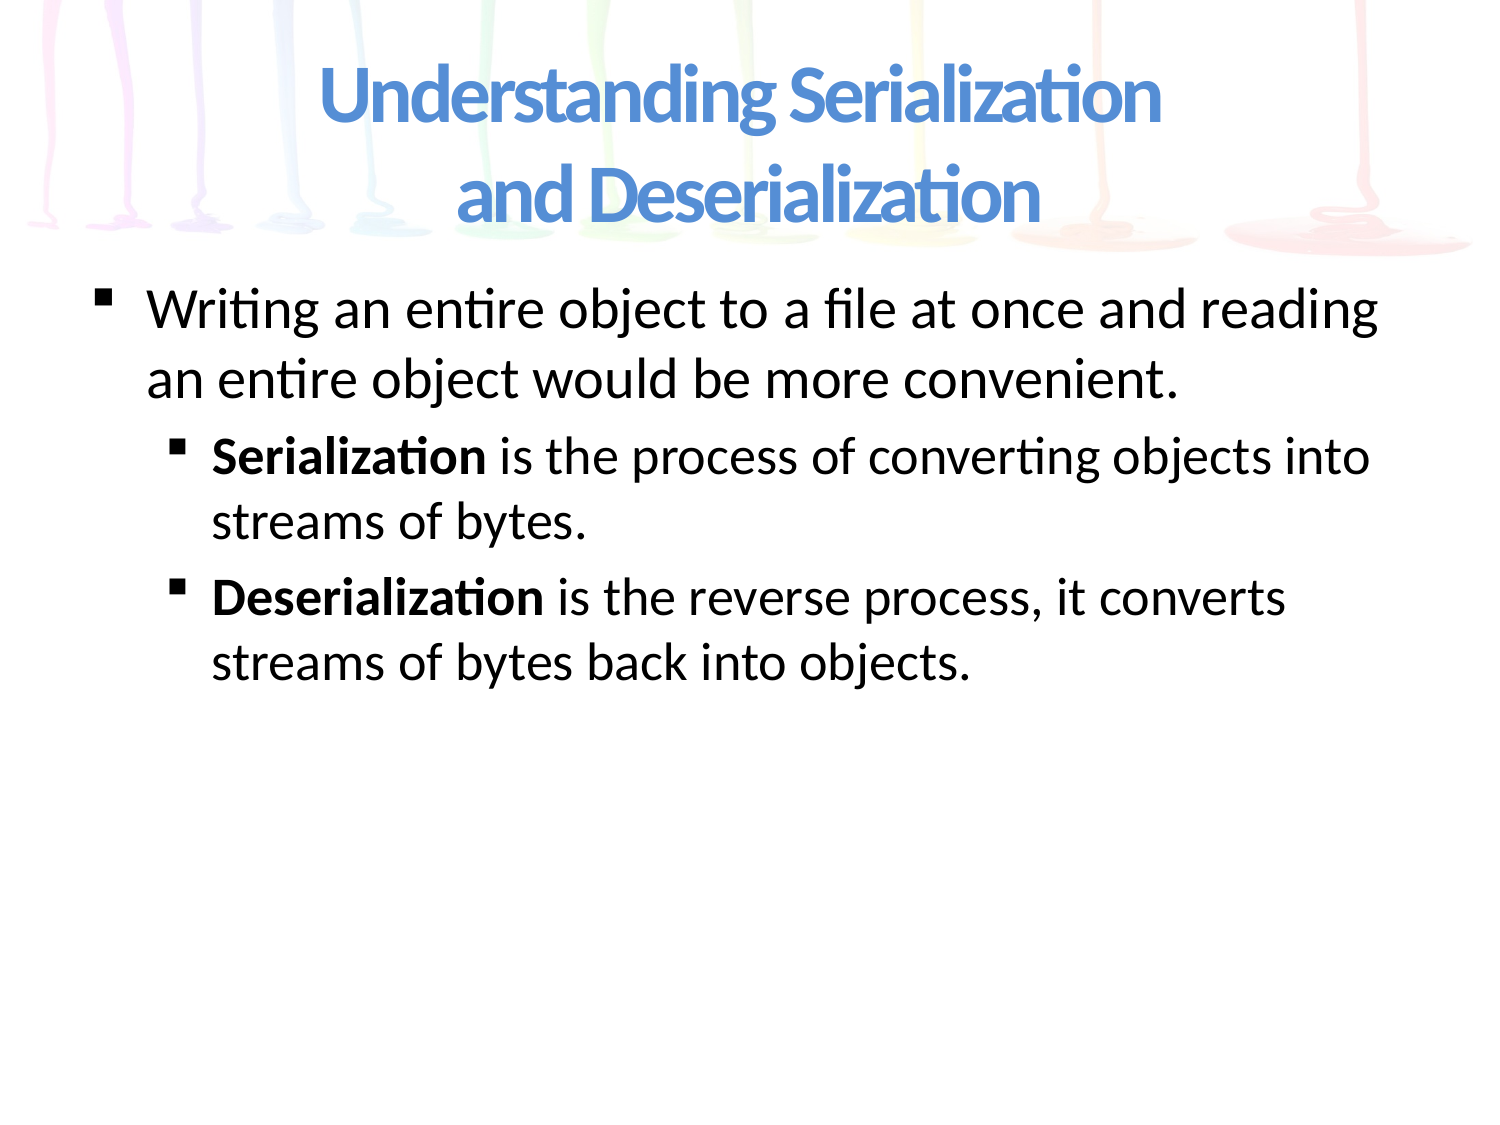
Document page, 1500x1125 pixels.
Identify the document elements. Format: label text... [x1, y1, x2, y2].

list Writing an entire object to a file at once and reading an entire object would be more convenient. Serialization is the process of converting objects into streams of bytes. Deserialization is the reverse process, it converts streams of bytes back into objects. [74, 262, 1426, 1006]
picture [0, 0, 1500, 263]
title Understanding Serialization and Deserialization [74, 44, 1426, 233]
